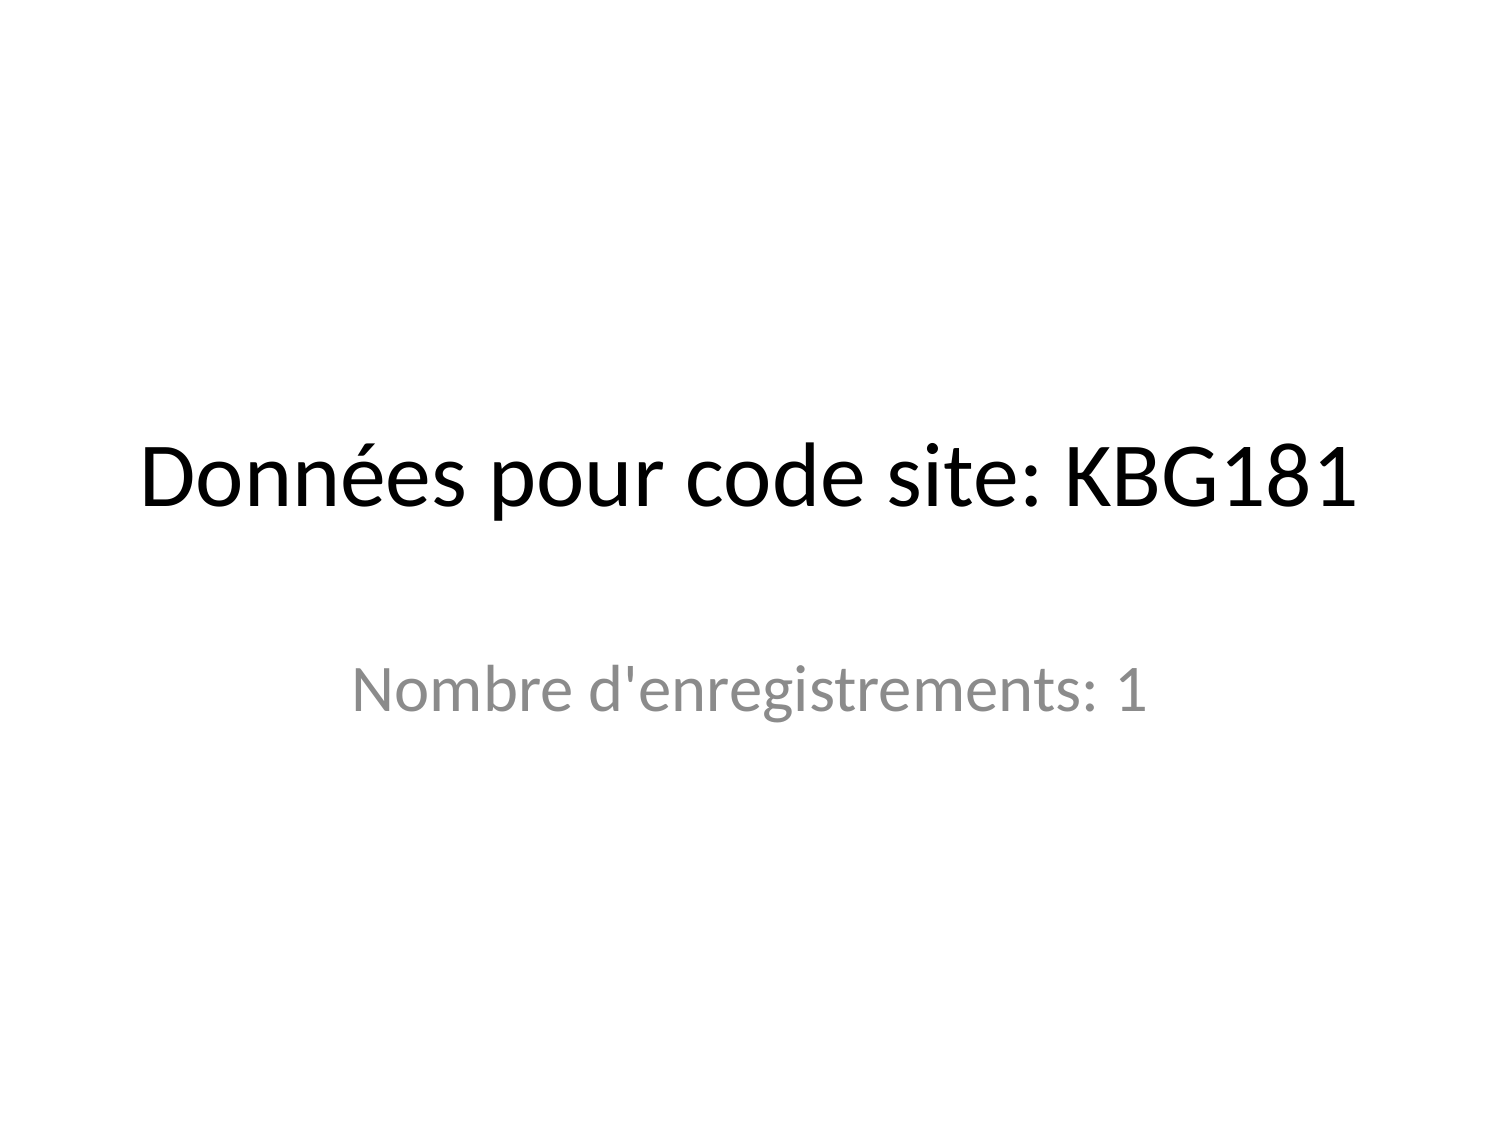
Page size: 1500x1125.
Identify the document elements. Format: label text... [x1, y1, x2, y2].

title Données pour code site: KBG181 [112, 349, 1388, 591]
subtitle Nombre d'enregistrements: 1 [225, 637, 1275, 925]
